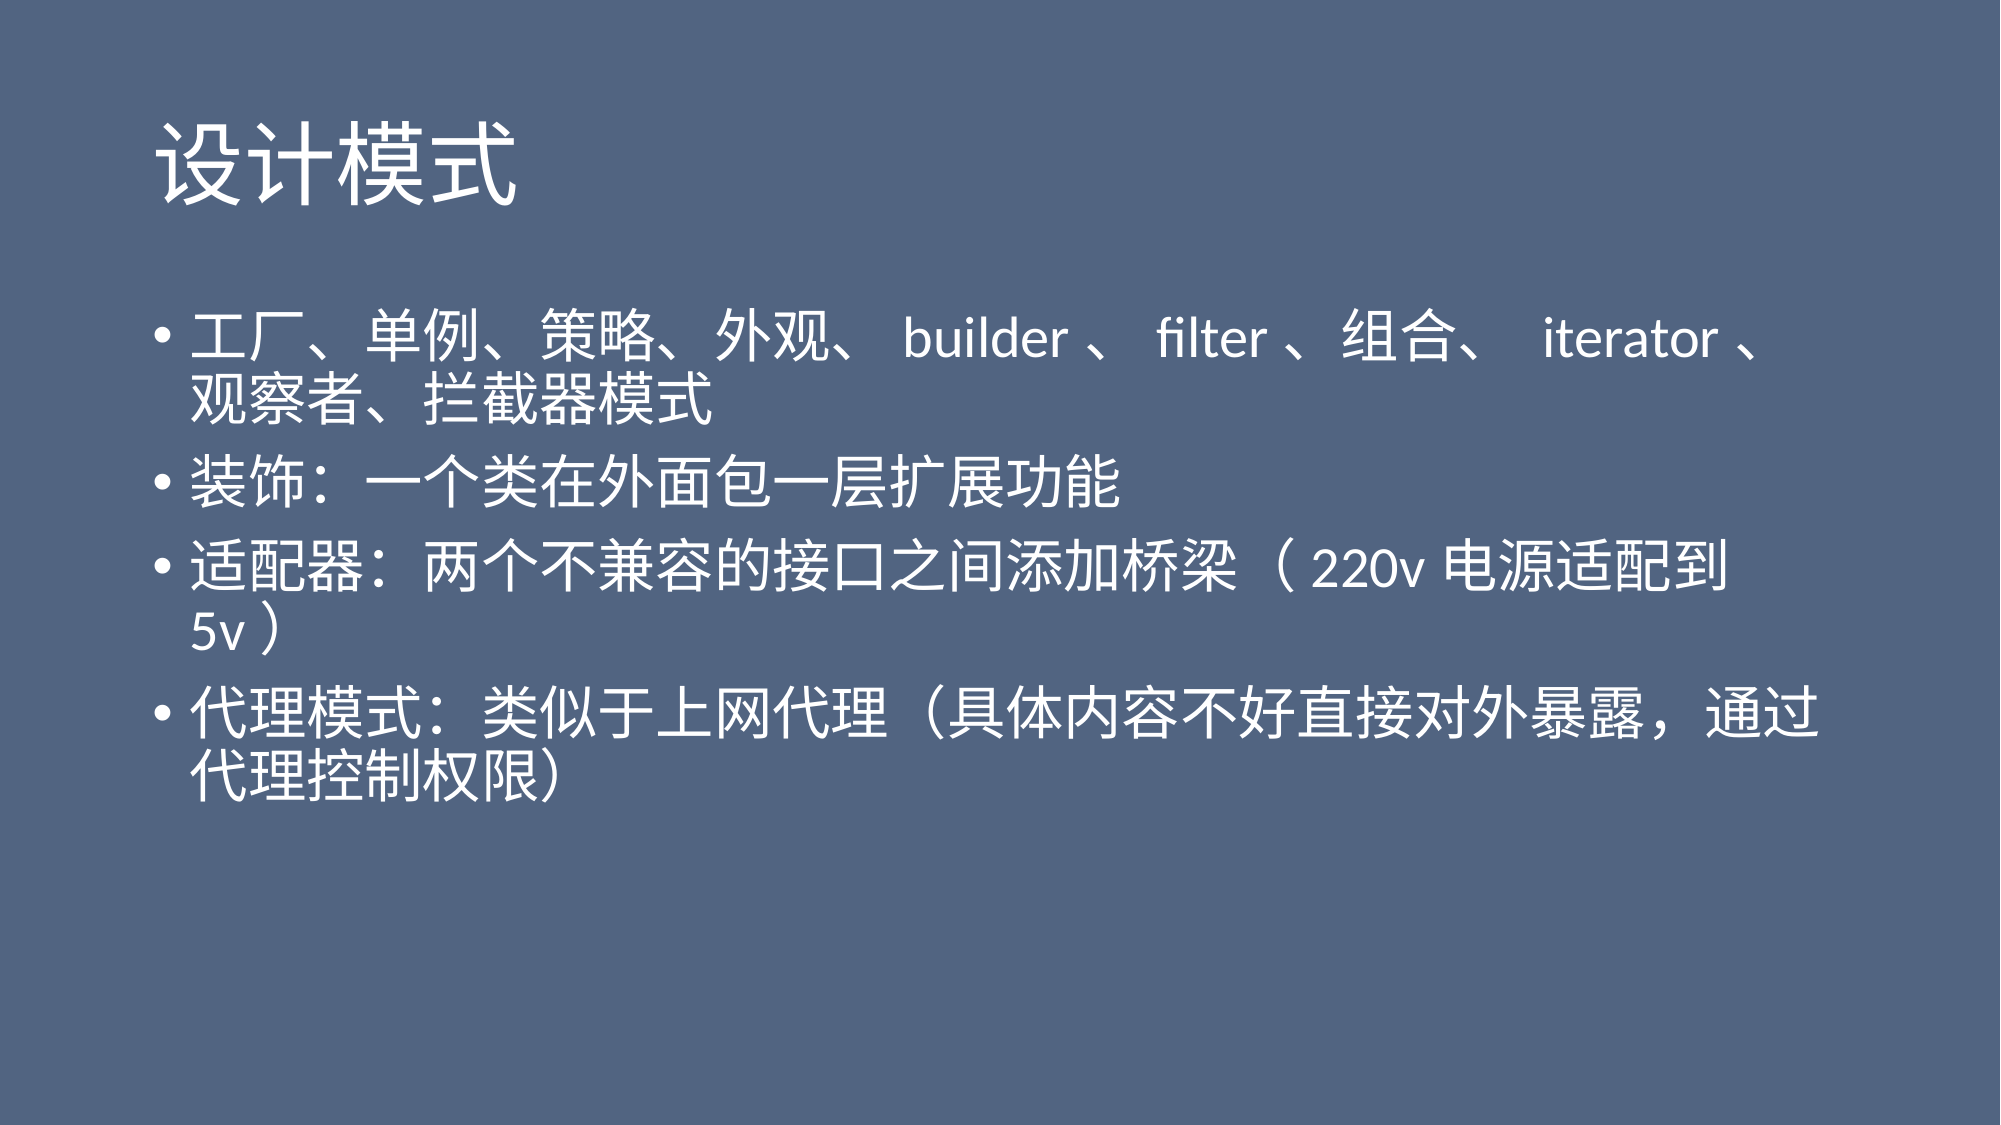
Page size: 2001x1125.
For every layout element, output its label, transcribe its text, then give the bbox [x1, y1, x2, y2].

list 工厂、单例、策略、外观、builder、filter、组合、 iterator、观察者、拦截器模式 装饰：一个类在外面包一层扩展功能 适配器：两个不兼容的接口之间添加桥梁（220v电源适配到5v） 代理模式：类似于上网代理（具体内容不好直接对外暴露，通过代理控制权限） [137, 299, 1863, 1014]
title 设计模式 [137, 59, 1863, 278]
